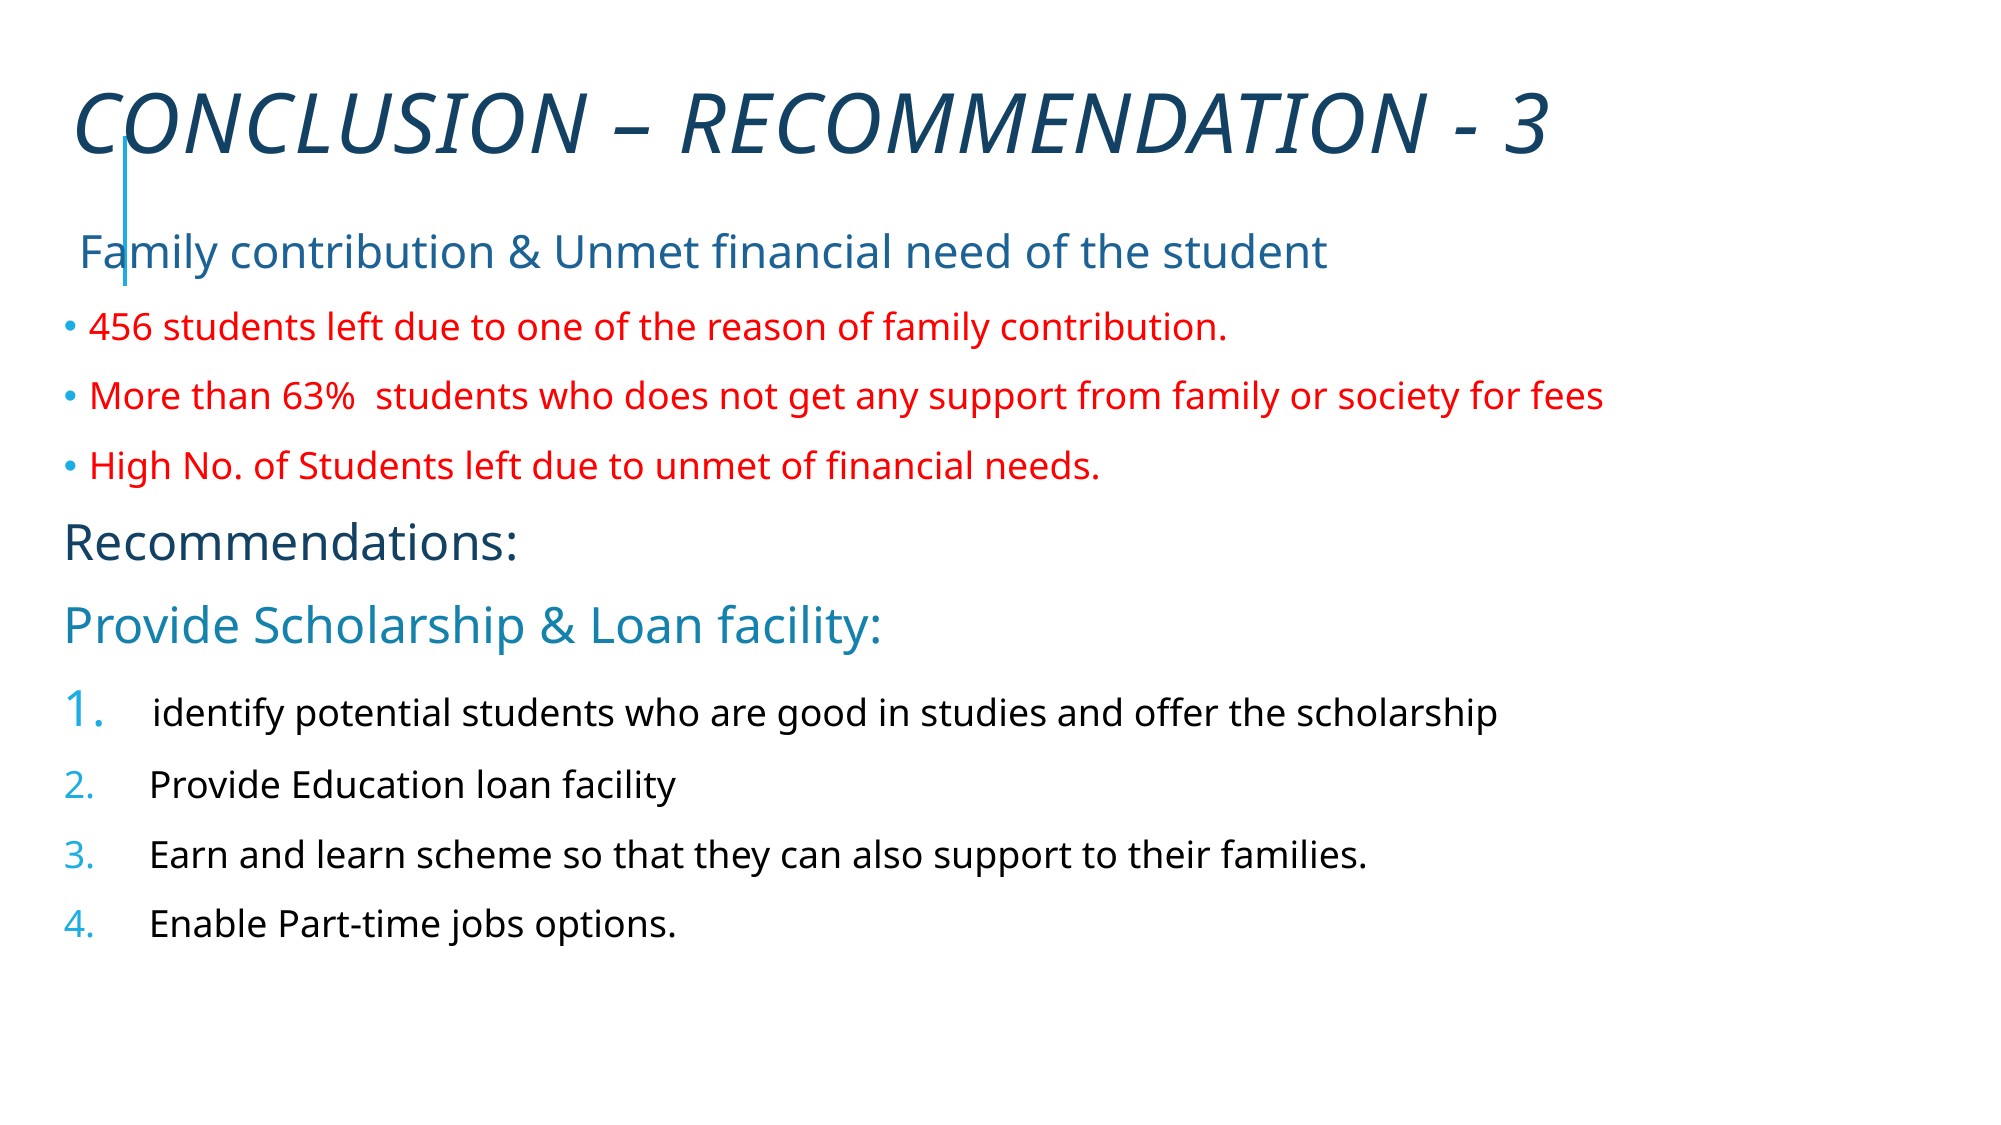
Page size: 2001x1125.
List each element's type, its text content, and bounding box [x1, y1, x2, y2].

list Family contribution & Unmet financial need of the student 456 students left due to one of the reason of family contribution. More than 63% students who does not get any support from family or society for fees High No. of Students left due to unmet of financial needs. Recommendations: Provide Scholarship & Loan facility: identify potential students who are good in studies and offer the scholarship Provide Education loan facility Earn and learn scheme so that they can also support to their families. Enable Part-time jobs options. [56, 221, 1933, 998]
title Conclusion – Recommendation - 3 [56, 73, 1933, 185]
